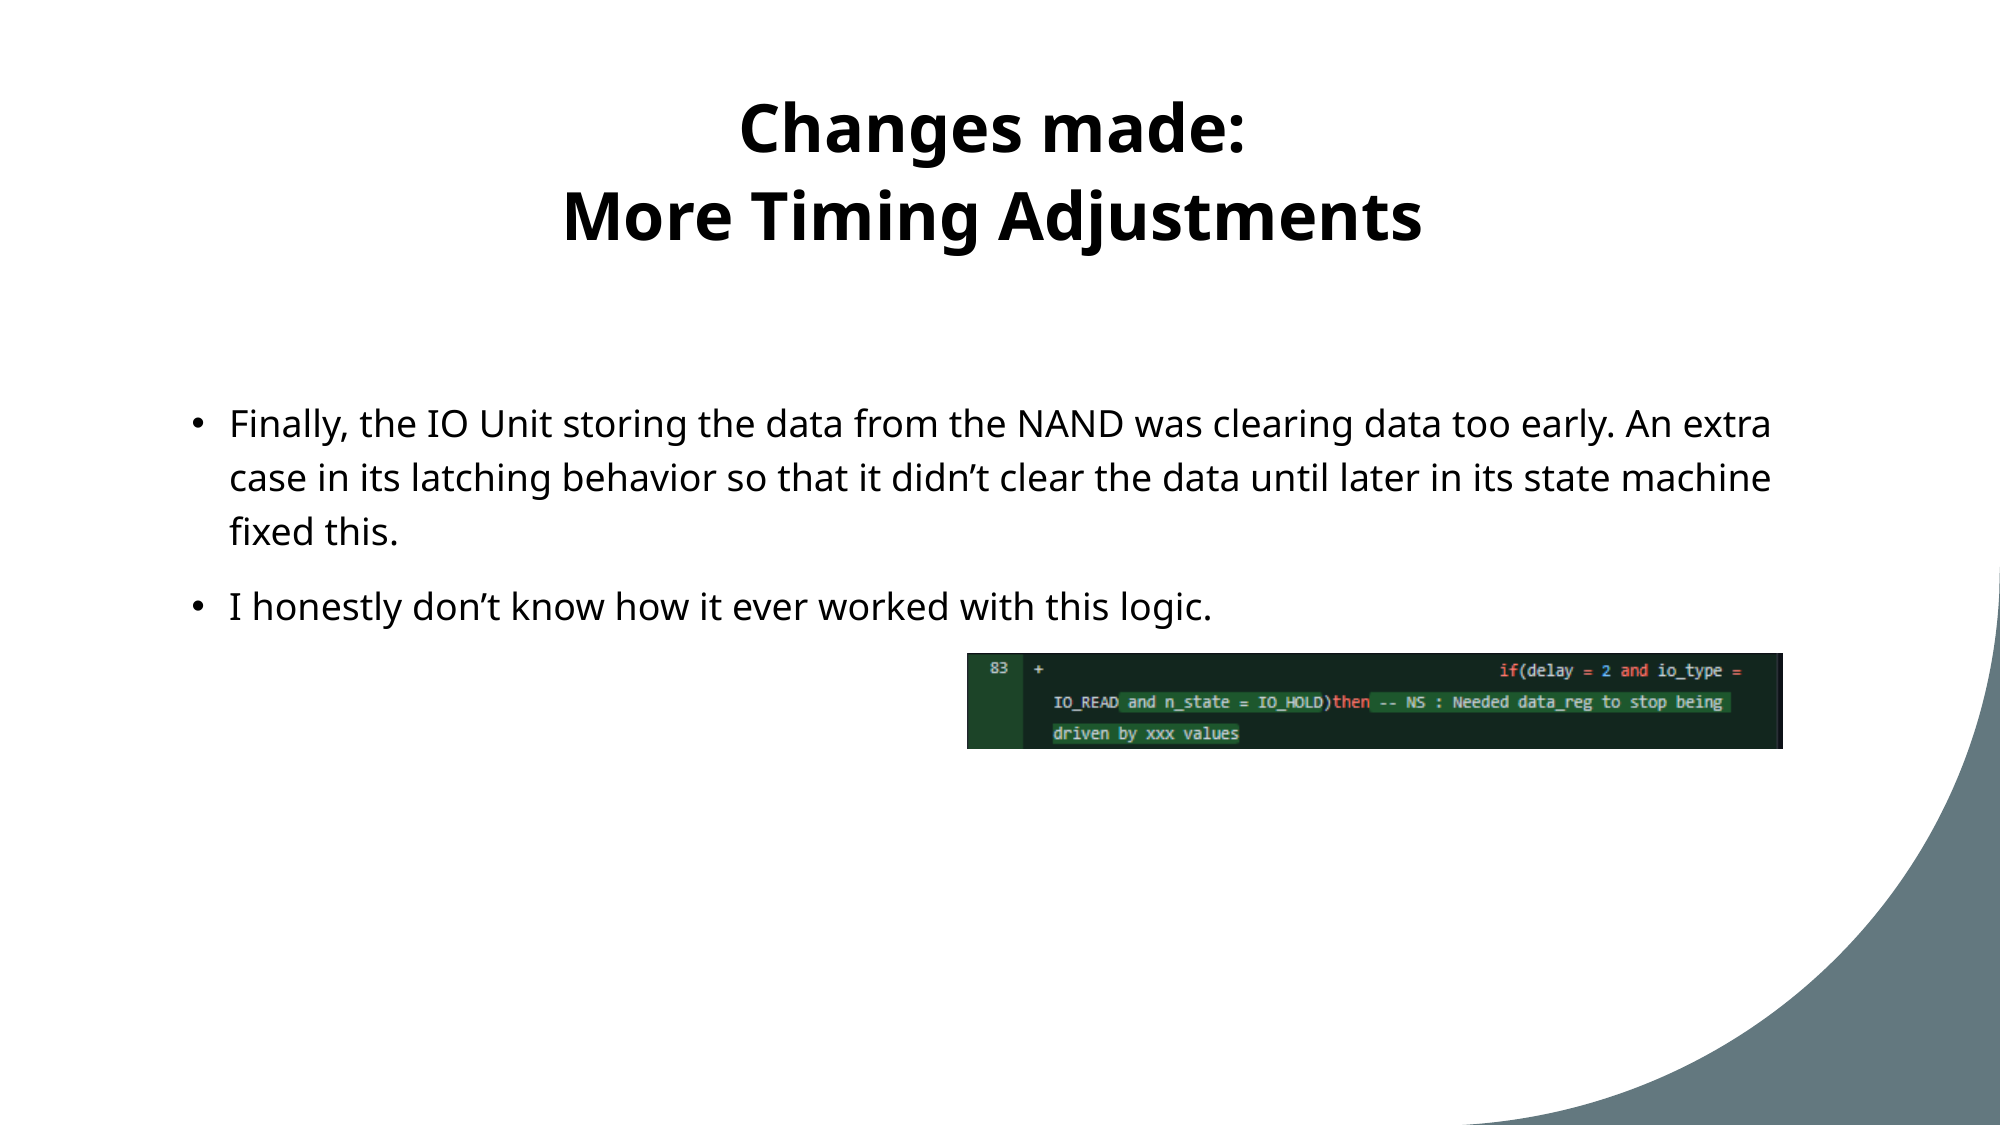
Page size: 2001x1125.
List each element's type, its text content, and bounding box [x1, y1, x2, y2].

list Finally, the IO Unit storing the data from the NAND was clearing data too early. An extra case in its latching behavior so that it didn’t clear the data until later in its state machine fixed this. I honestly don’t know how it ever worked with this logic. [176, 383, 1809, 836]
title Changes made: More Timing Adjustments [176, 42, 1809, 290]
picture [967, 653, 1783, 749]
